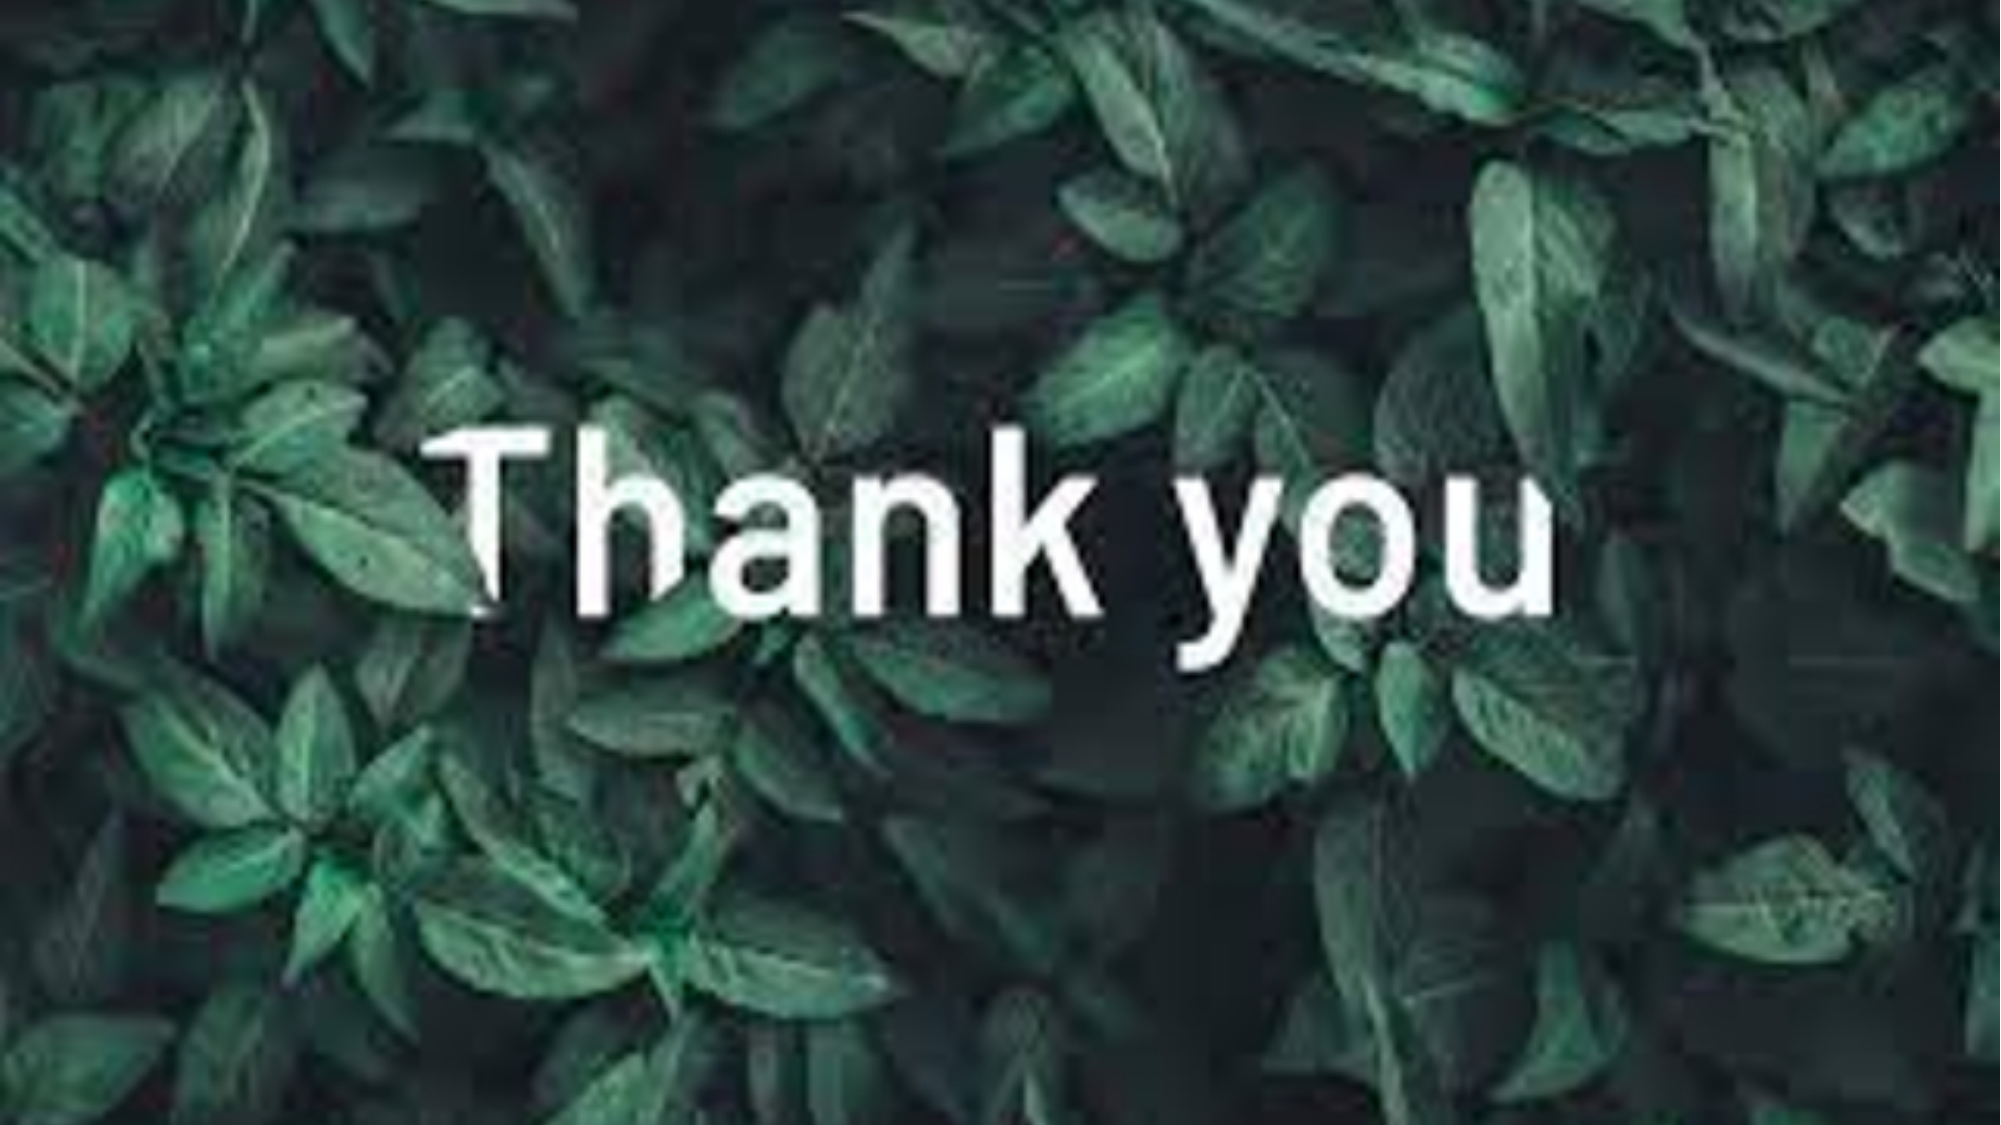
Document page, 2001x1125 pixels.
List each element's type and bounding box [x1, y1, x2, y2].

list [0, 0, 2000, 1125]
